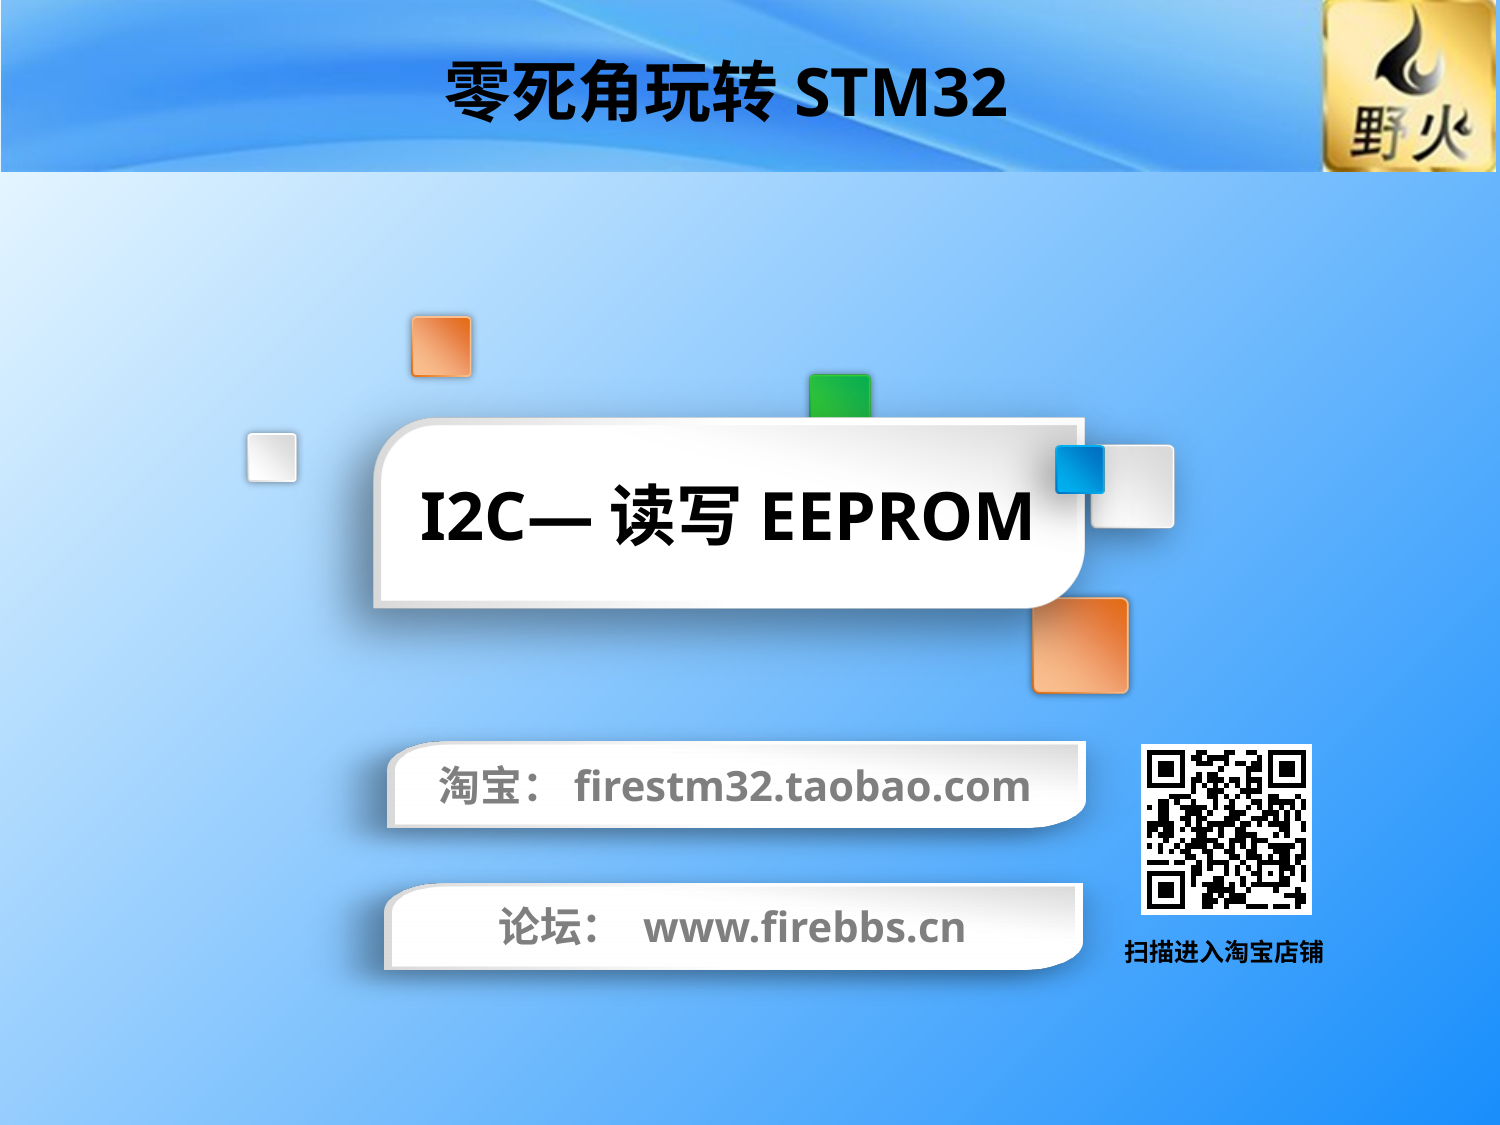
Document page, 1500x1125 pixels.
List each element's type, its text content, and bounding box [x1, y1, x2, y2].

text_box 扫描进入淘宝店铺 [1148, 928, 1341, 974]
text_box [235, 420, 309, 495]
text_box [291, 715, 1147, 855]
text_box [398, 302, 485, 360]
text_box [1152, 395, 1224, 598]
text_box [289, 857, 1145, 1012]
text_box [979, 390, 1153, 565]
picture [1, 0, 1496, 172]
picture [1141, 744, 1312, 915]
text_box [277, 361, 1148, 702]
